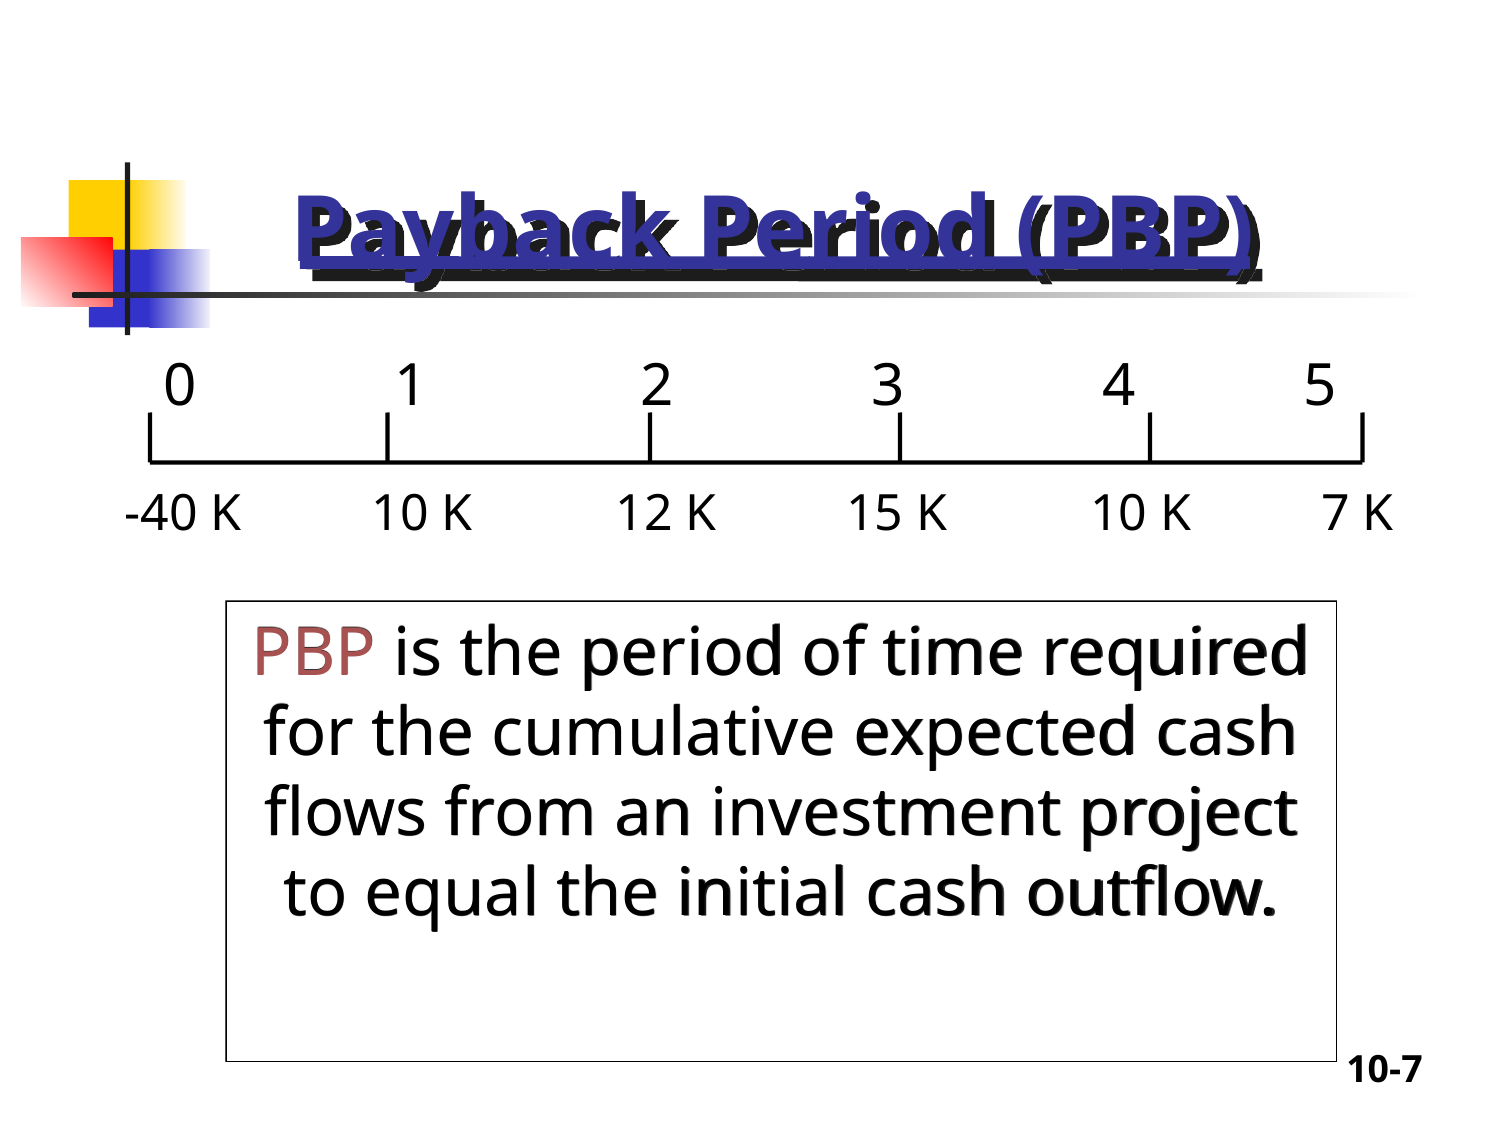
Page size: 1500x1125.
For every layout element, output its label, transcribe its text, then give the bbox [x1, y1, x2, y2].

list PBP is the period of time required for the cumulative expected cash flows from an investment project to equal the initial cash outflow. [226, 601, 1337, 1062]
text_box -40 K 10 K 12 K 15 K 10 K 7 K [84, 472, 1410, 548]
text_box 0 1 2 3 4 5 [149, 340, 1355, 425]
title Payback Period (PBP) [275, 62, 1488, 288]
